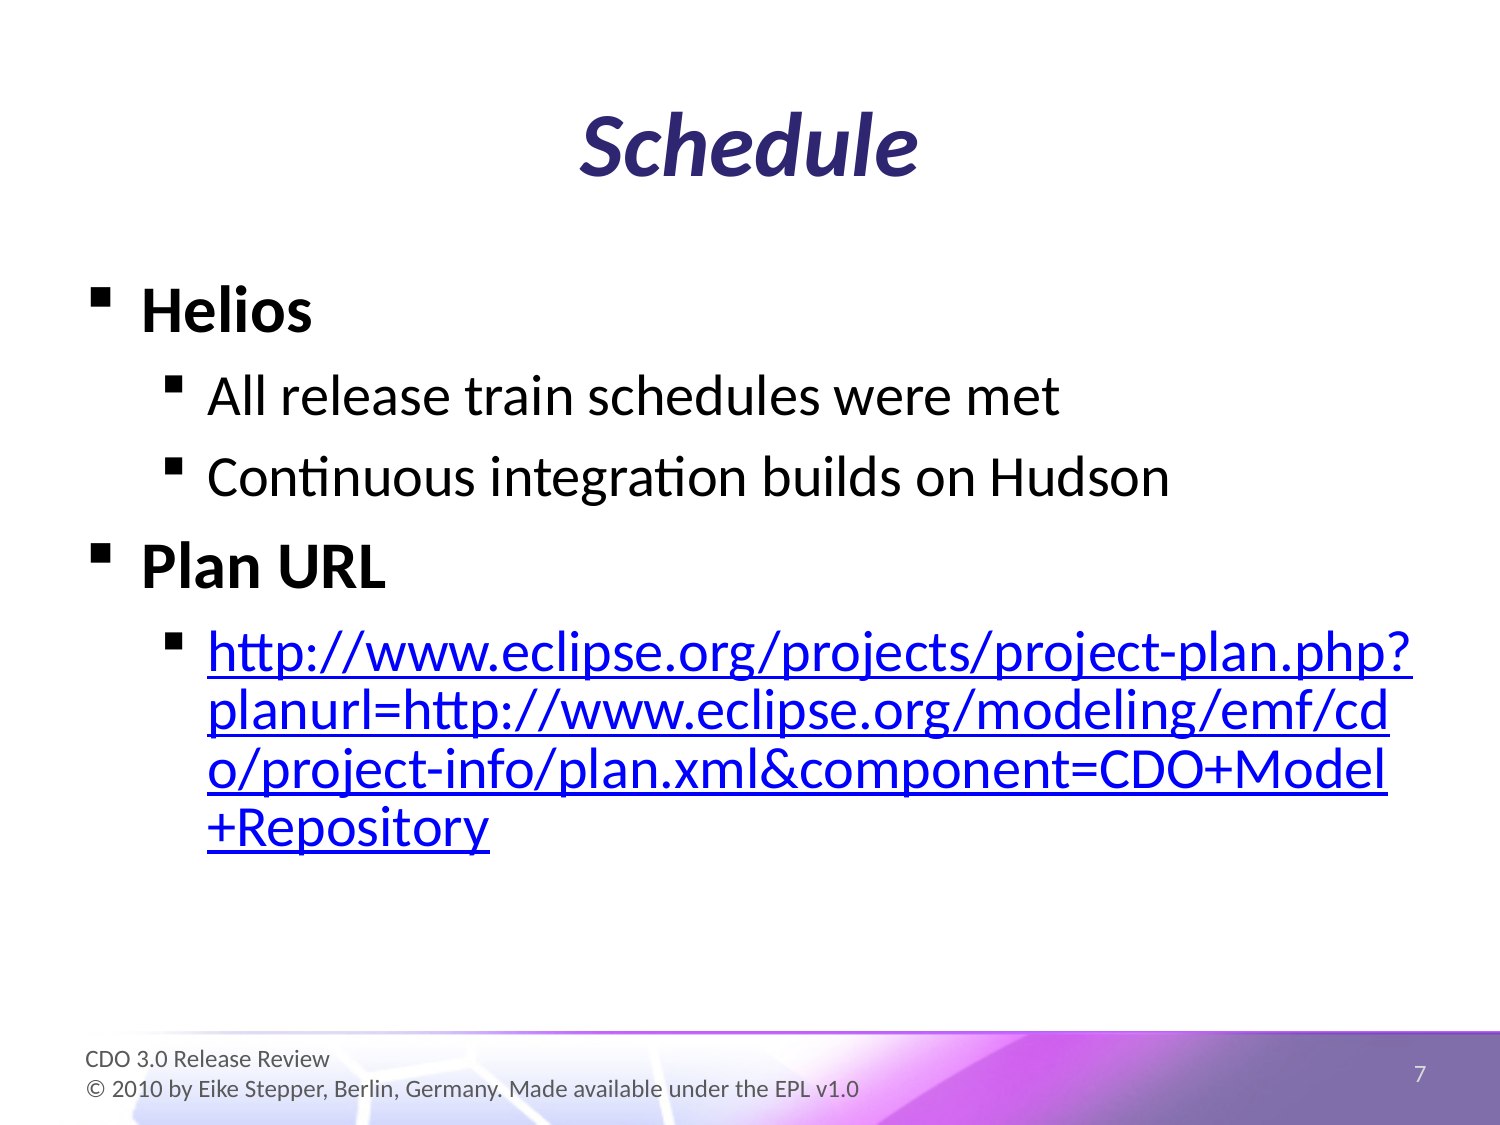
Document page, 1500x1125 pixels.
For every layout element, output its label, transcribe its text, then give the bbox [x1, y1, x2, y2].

title Schedule [70, 46, 1430, 233]
list Helios All release train schedules were met Continuous integration builds on Hudson Plan URL http://www.eclipse.org/projects/project-plan.php?planurl=http://www.eclipse.org/modeling/emf/cdo/project-info/plan.xml&component=CDO+Model+Repository [70, 257, 1430, 1008]
footer CDO 3.0 Release Review © 2010 by Eike Stepper, Berlin, Germany. Made available under the EPL v1.0 [70, 1042, 1325, 1103]
picture [0, 1031, 1500, 1125]
slide_number 7 [1335, 1042, 1442, 1103]
